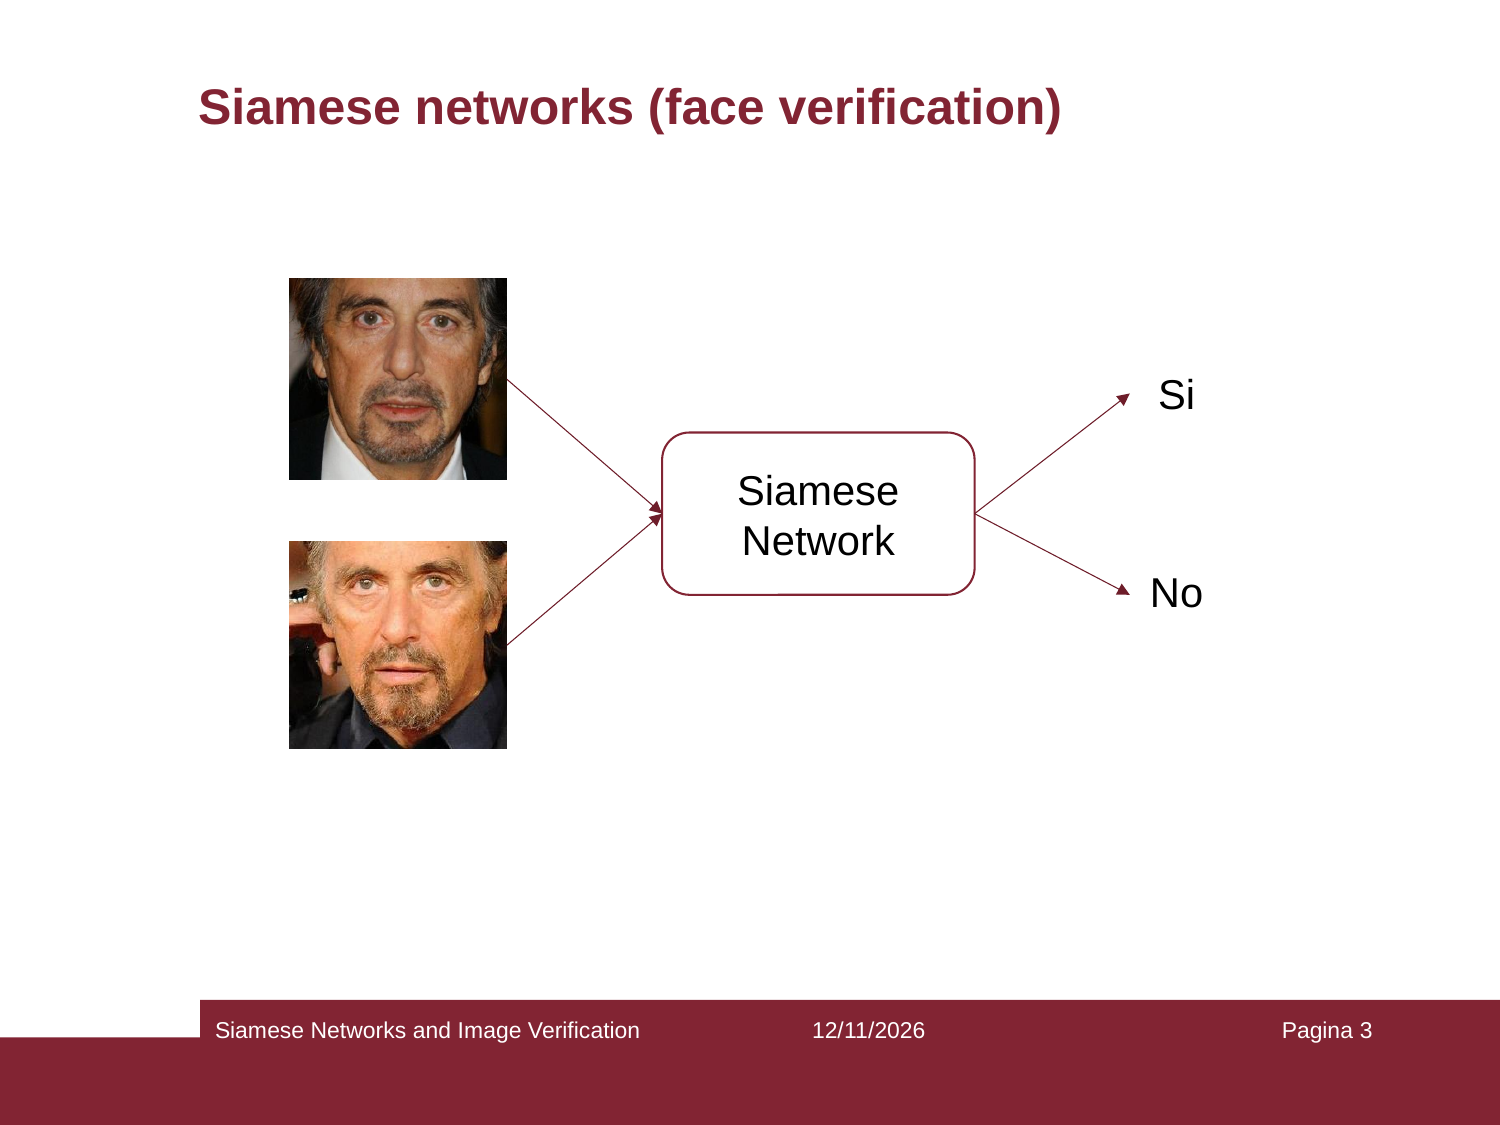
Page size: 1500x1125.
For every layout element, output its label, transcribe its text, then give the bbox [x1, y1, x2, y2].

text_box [506, 379, 663, 513]
text_box Siamese Network [663, 432, 974, 595]
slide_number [712, 1008, 1025, 1084]
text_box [506, 513, 663, 646]
title Siamese networks (face verification) [183, 67, 1424, 150]
slide_number Pagina 3 [1074, 1008, 1388, 1084]
picture [289, 541, 507, 749]
text_box No [1135, 557, 1219, 623]
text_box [974, 513, 1130, 595]
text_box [974, 393, 1130, 513]
footer Siamese Networks and Image Verification [200, 1008, 675, 1084]
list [289, 278, 507, 480]
text_box Si [1143, 360, 1211, 426]
